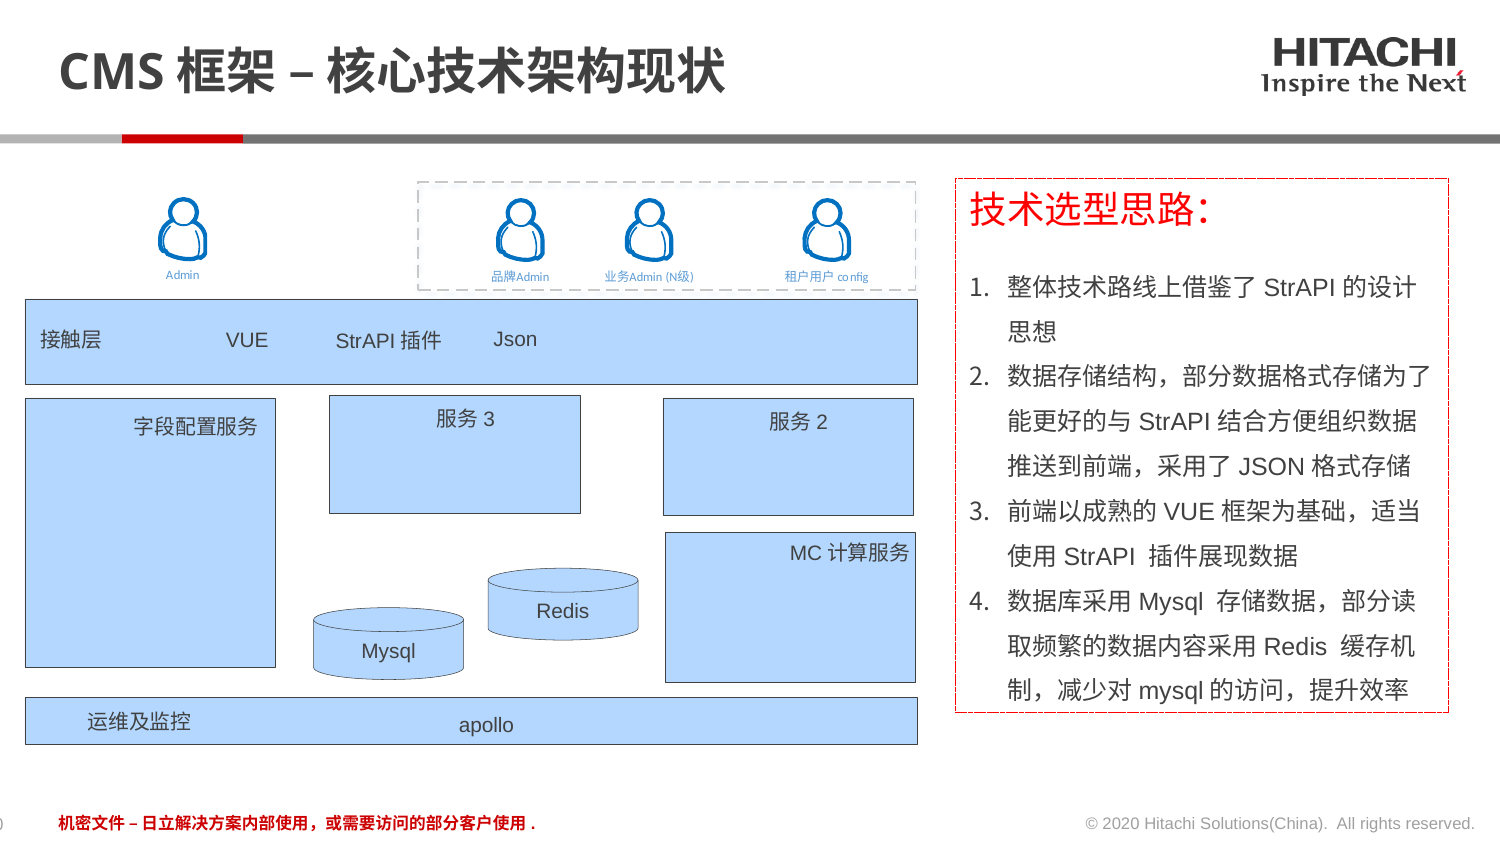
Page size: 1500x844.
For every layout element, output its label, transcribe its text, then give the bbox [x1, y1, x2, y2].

text_box 接触层 [25, 319, 118, 360]
title CMS框架 – 核心技术架构现状 [43, 20, 1200, 129]
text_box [487, 567, 639, 641]
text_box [313, 607, 464, 680]
text_box VUE [211, 319, 284, 360]
text_box [23, 695, 919, 746]
text_box [663, 531, 918, 685]
text_box [328, 393, 582, 515]
text_box Json [478, 318, 553, 359]
text_box apollo [444, 703, 529, 744]
text_box 服务3 [422, 398, 510, 439]
text_box 运维及监控 [72, 700, 207, 741]
text_box [661, 396, 915, 518]
text_box MC计算服务 [775, 532, 925, 573]
text_box 服务2 [755, 401, 843, 441]
text_box [23, 396, 277, 670]
picture [409, 176, 924, 303]
text_box [23, 297, 919, 387]
text_box StrAPI插件 [320, 320, 457, 361]
picture [1261, 37, 1466, 96]
picture [141, 193, 208, 290]
text_box 技术选型思路： 整体技术路线上借鉴了StrAPI的设计思想 数据存储结构，部分数据格式存储为了能更好的与StrAPI结合方便组织数据推送到前端，采用了JSON格式存储 前端以成熟的VUE框架为基础，适当使用StrAPI 插件展现数据 数据库采用Mysql 存储数据，部分读取频繁的数据内容采用Redis 缓存机制，减少对mysql的访问，提升效率 [955, 178, 1449, 713]
text_box 字段配置服务 [119, 406, 274, 447]
